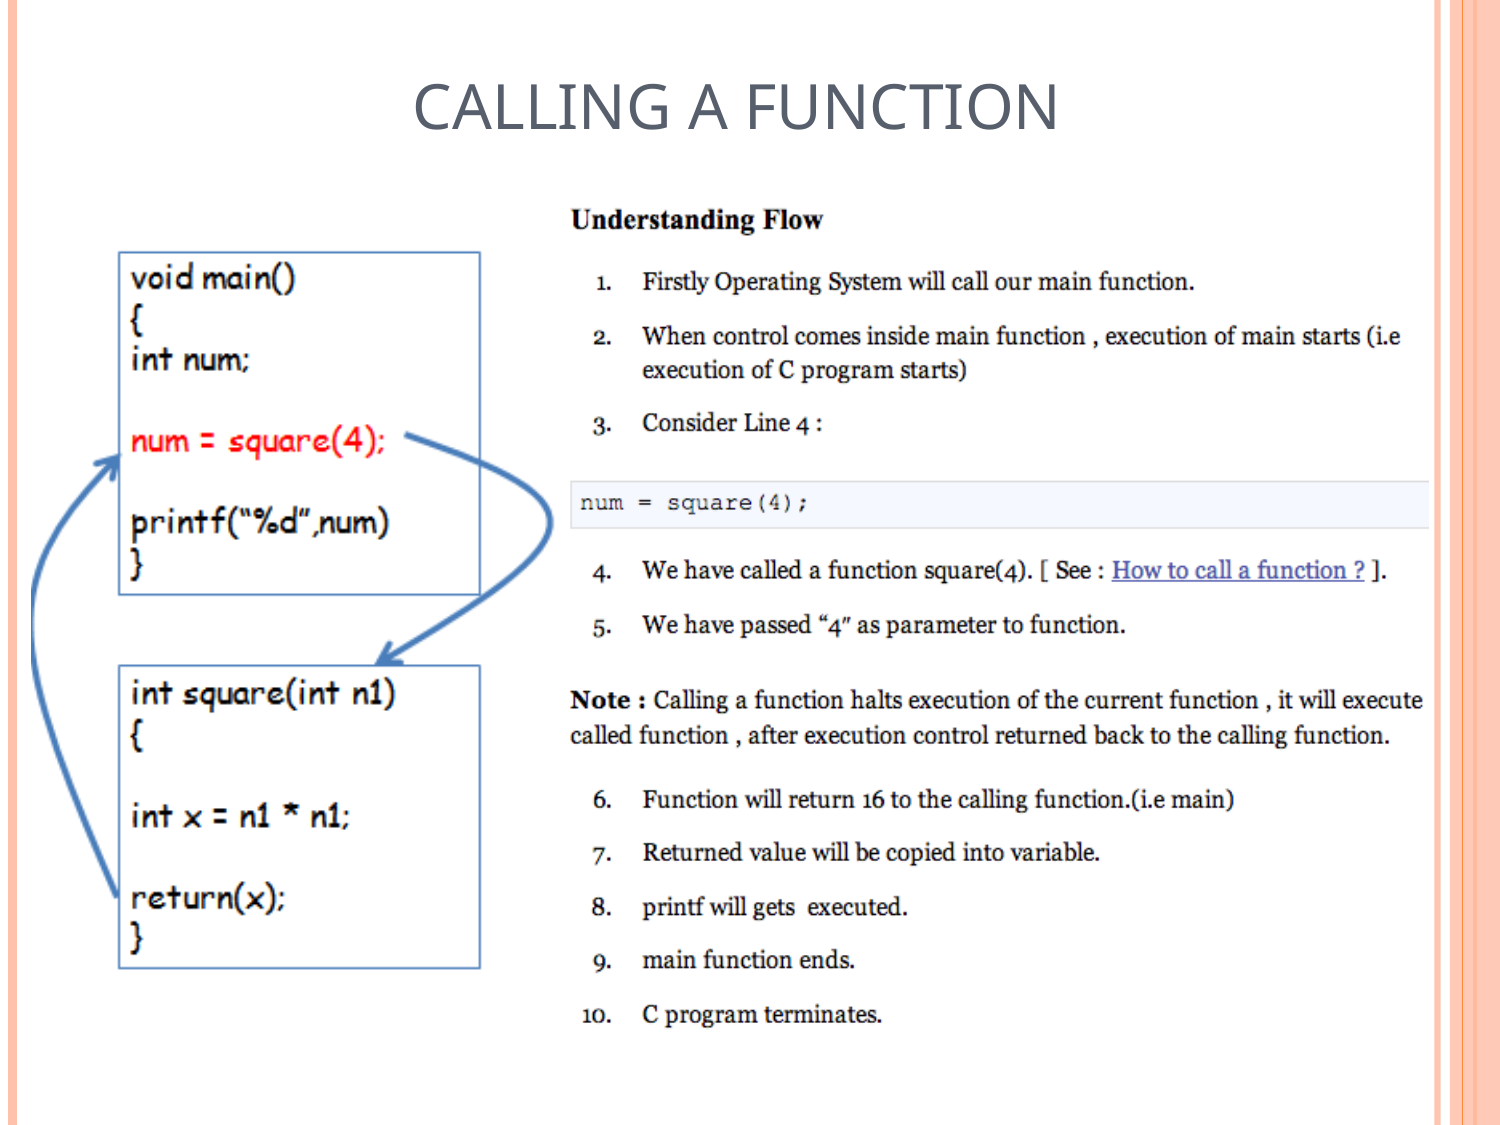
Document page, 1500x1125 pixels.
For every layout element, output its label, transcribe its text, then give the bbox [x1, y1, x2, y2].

picture [30, 202, 1429, 1031]
title Calling a Function [75, 45, 1400, 150]
